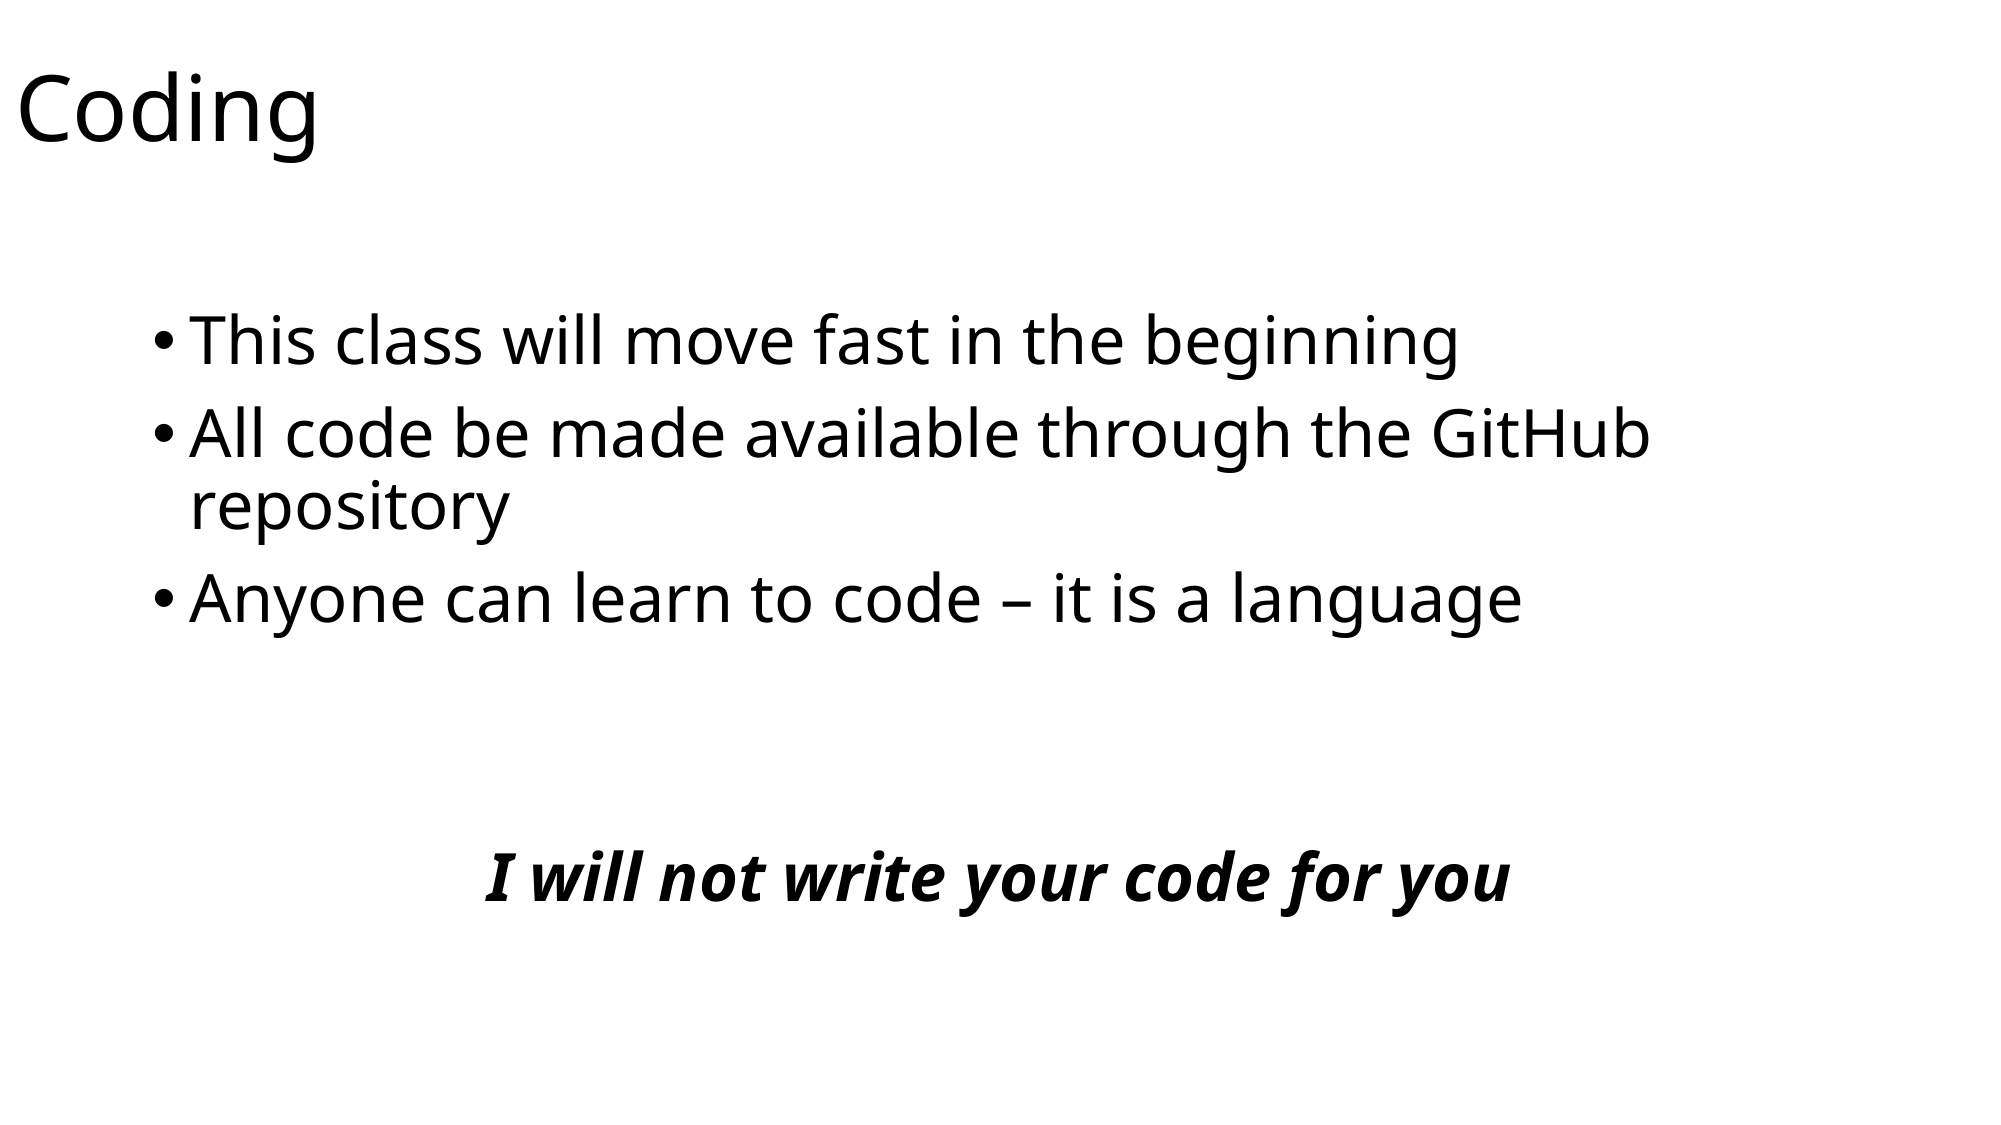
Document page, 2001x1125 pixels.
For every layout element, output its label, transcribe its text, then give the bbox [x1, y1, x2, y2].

list This class will move fast in the beginning All code be made available through the GitHub repository Anyone can learn to code – it is a language I will not write your code for you [137, 299, 1863, 1014]
title Coding [0, 3, 1725, 221]
